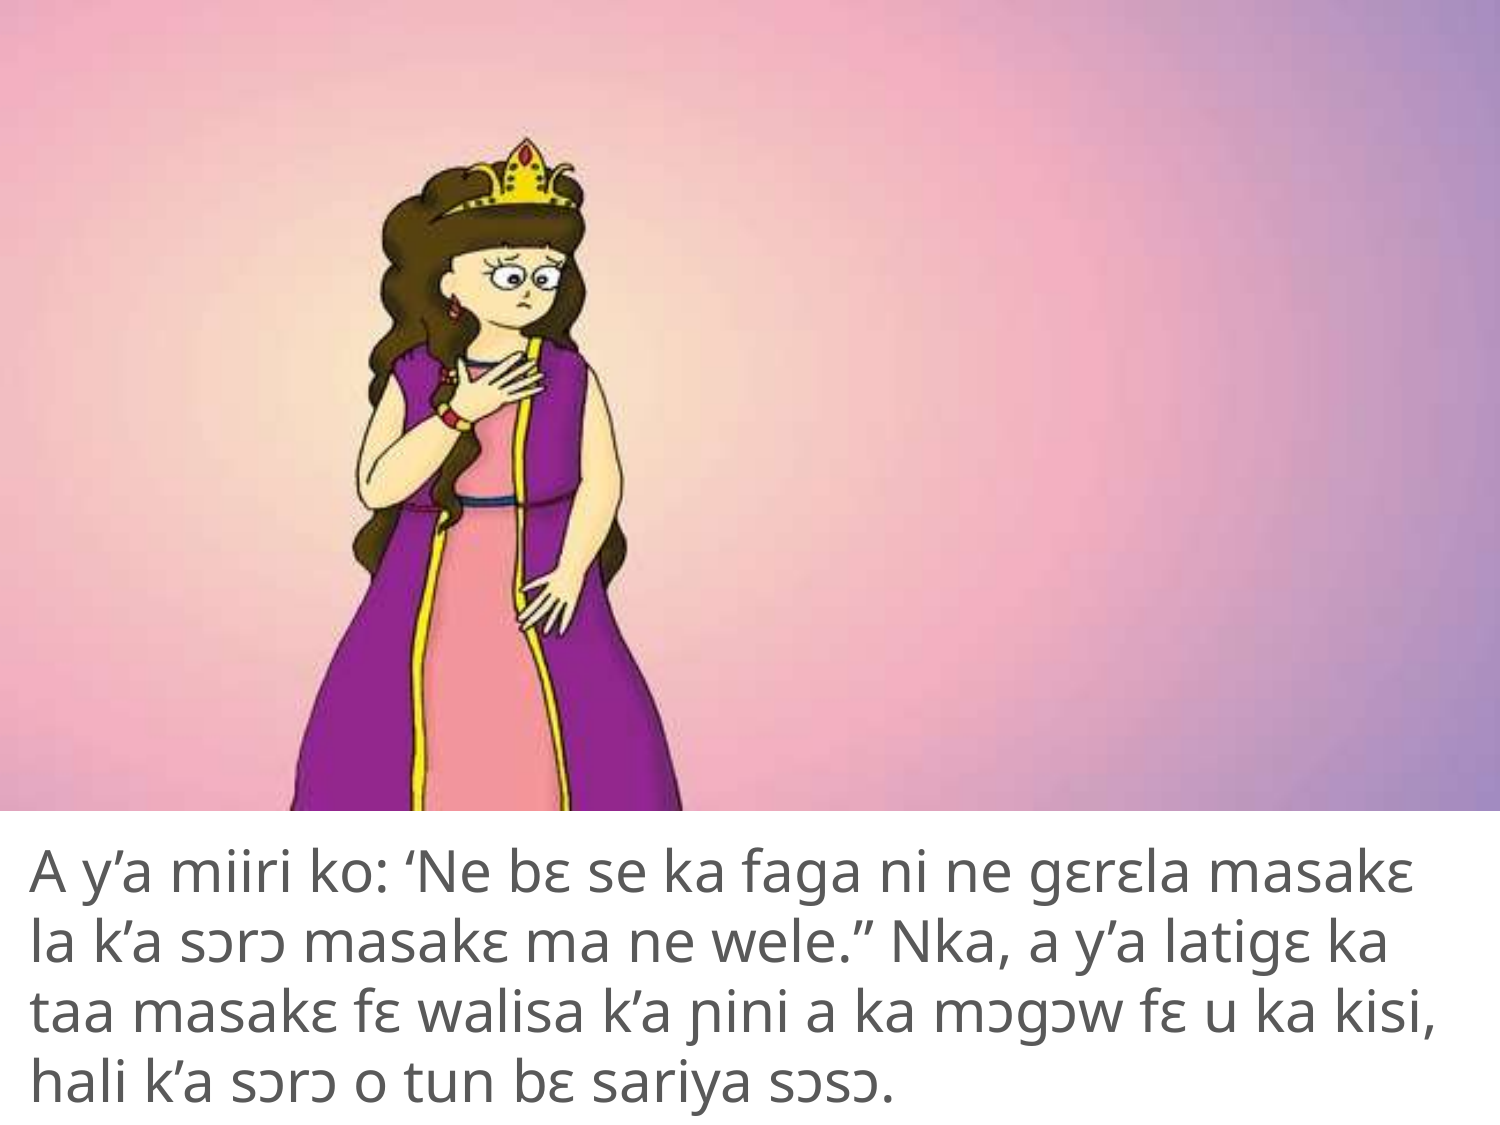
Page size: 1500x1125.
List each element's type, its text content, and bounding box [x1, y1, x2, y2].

text_box A y’a miiri ko: ‘Ne bɛ se ka faga ni ne gɛrɛla masakɛ la k’a sɔrɔ masakɛ ma ne wele.” Nka, a y’a latigɛ ka taa masakɛ fɛ walisa k’a ɲini a ka mɔgɔw fɛ u ka kisi, hali k’a sɔrɔ o tun bɛ sariya sɔsɔ. [14, 827, 1486, 1122]
picture [0, 0, 1500, 811]
